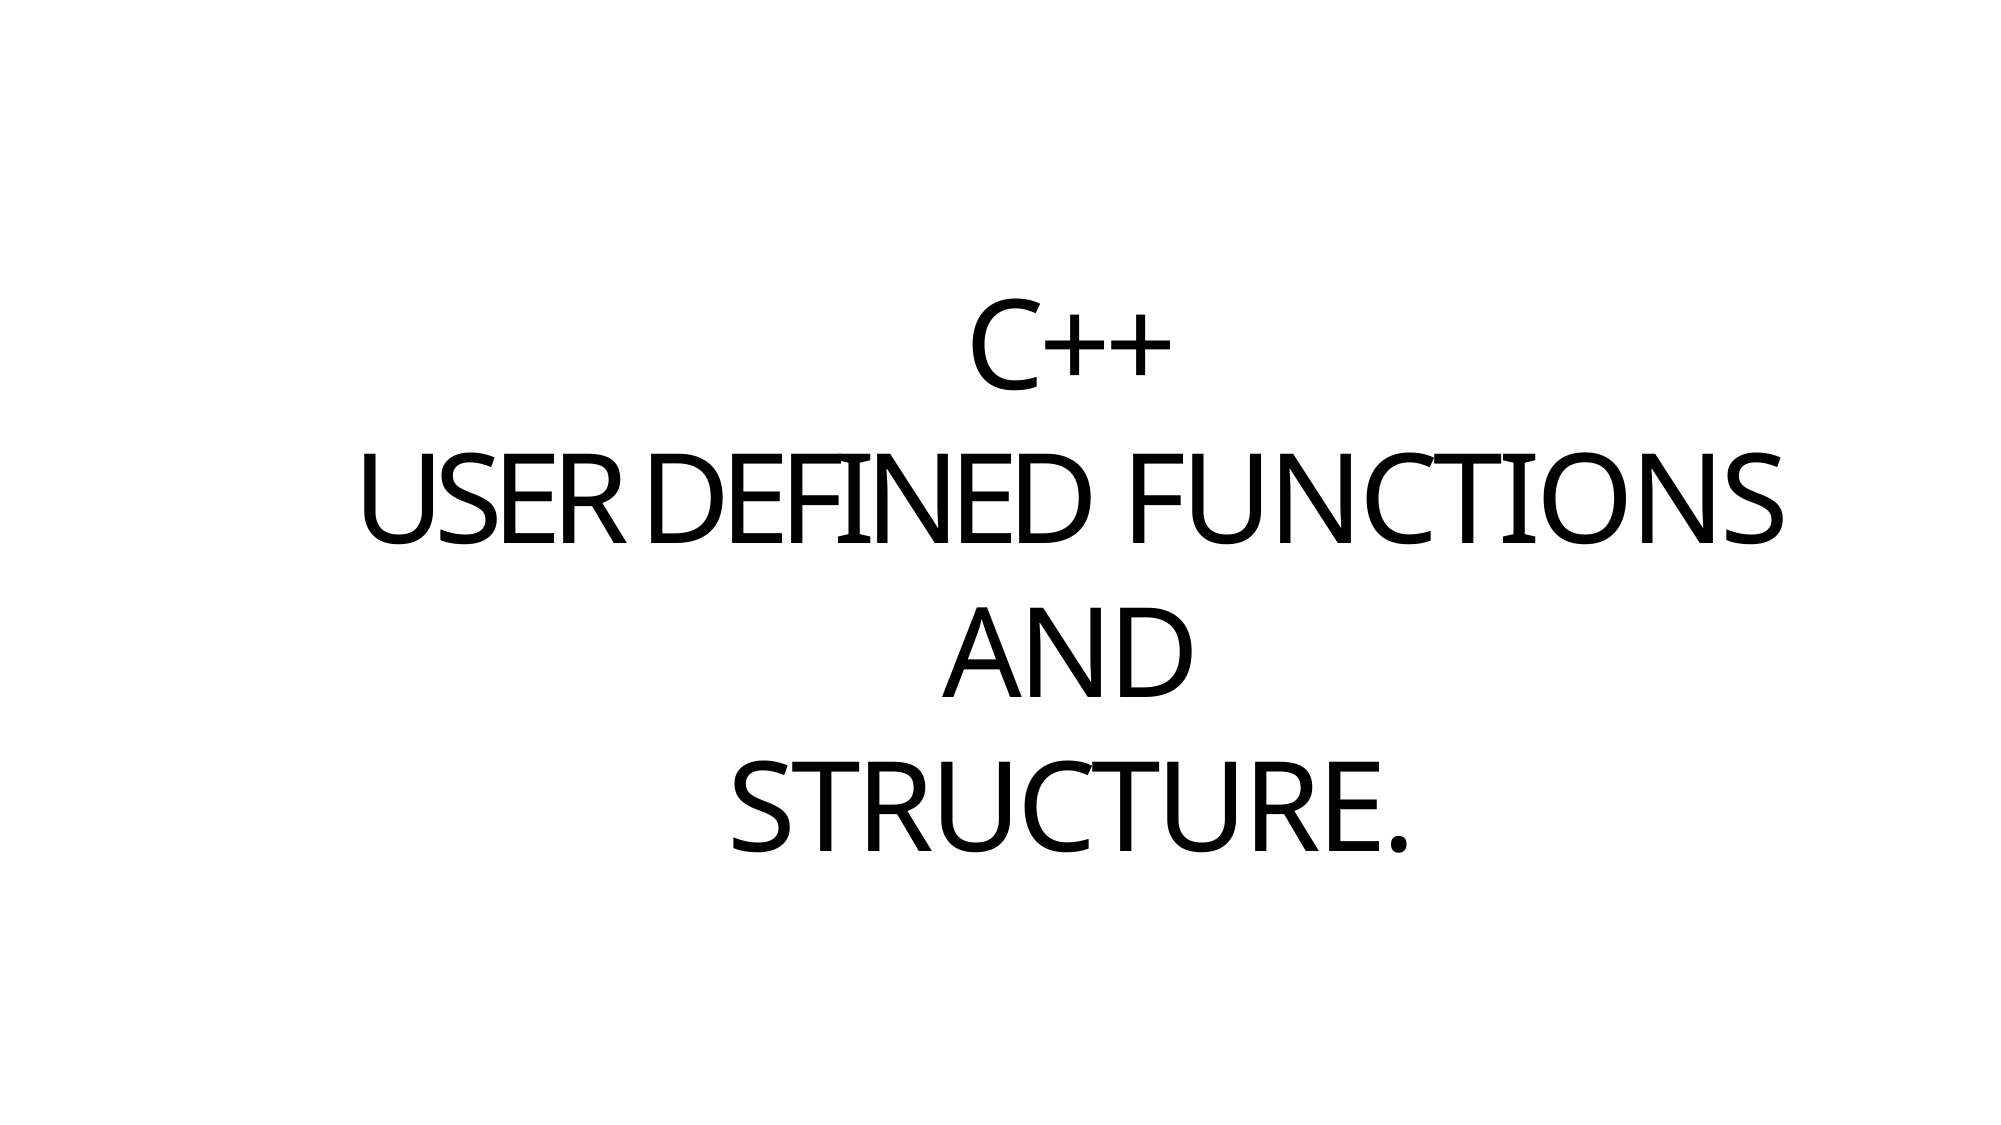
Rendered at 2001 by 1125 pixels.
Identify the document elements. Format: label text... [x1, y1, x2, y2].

list C++ USER DEFINED FUNCTIONS AND STRUCTURE. [0, 84, 1850, 1031]
